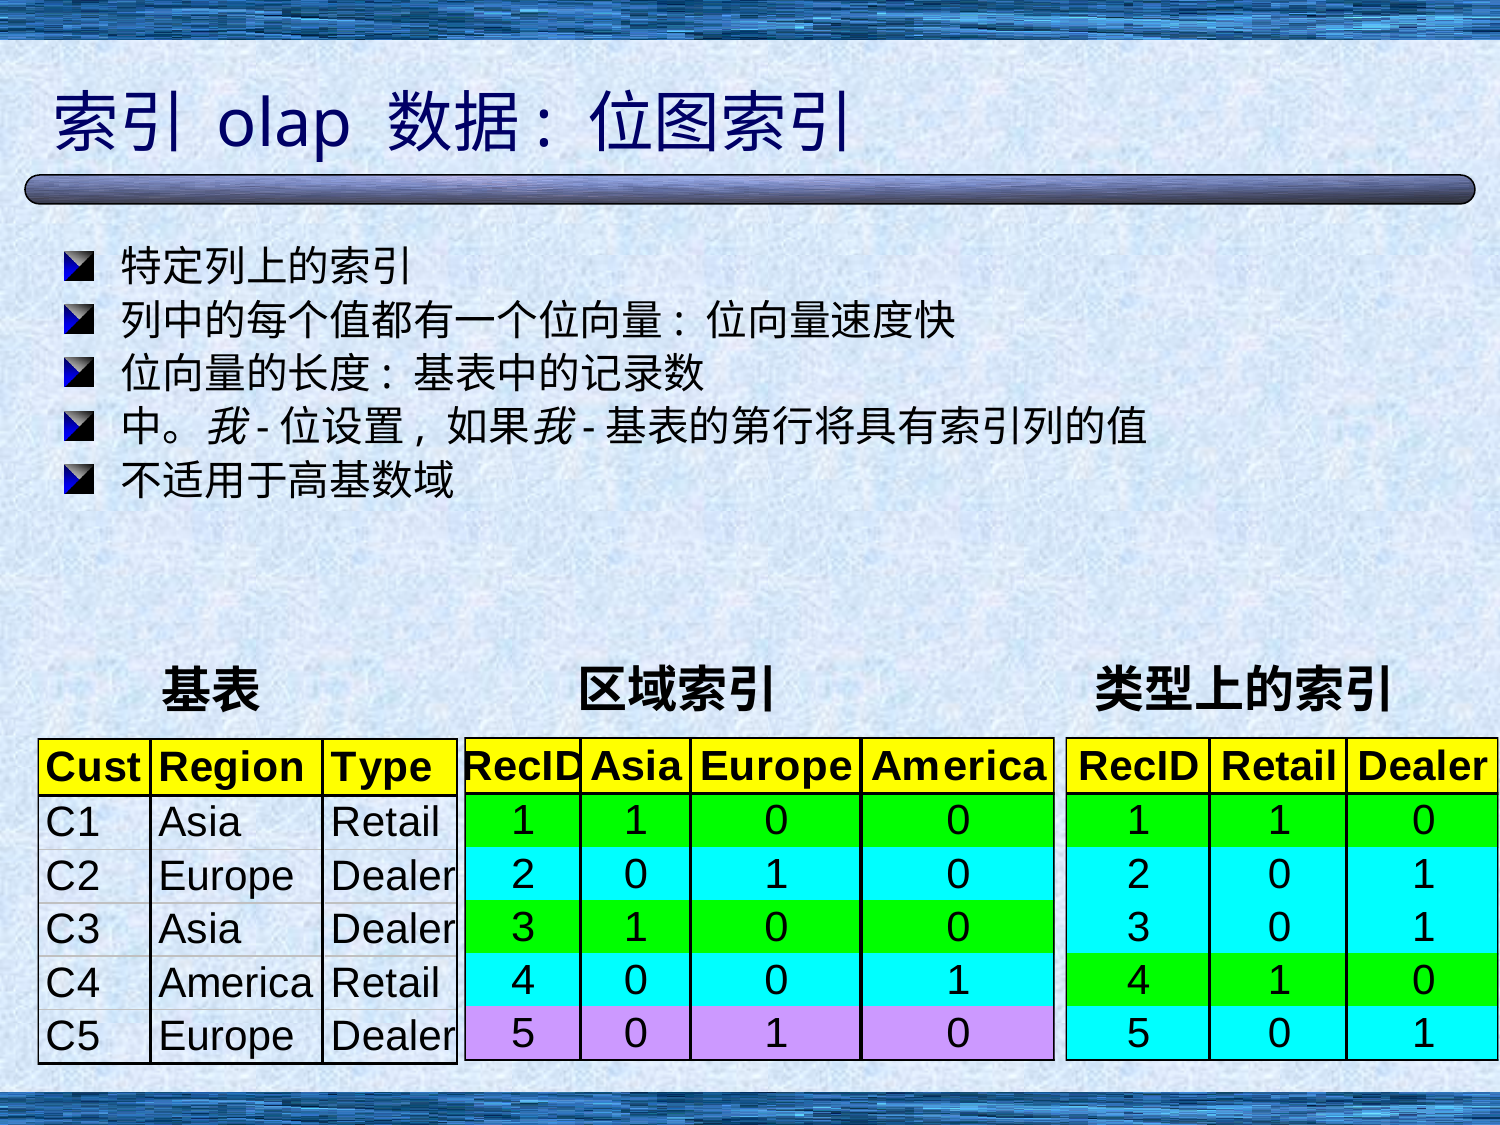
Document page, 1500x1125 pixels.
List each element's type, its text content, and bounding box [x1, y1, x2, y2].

list 特定列上的索引 列中的每个值都有一个位向量: 位向量速度快 位向量的长度: 基表中的记录数 中。我-位设置, 如果我-基表的第行将具有索引列的值 不适用于高基数域 [49, 238, 1415, 589]
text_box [1065, 737, 1500, 1063]
text_box 类型上的索引 [1079, 649, 1410, 725]
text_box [37, 738, 460, 1066]
text_box 基表 [146, 650, 277, 726]
title 索引 olap 数据: 位图索引 [37, 79, 1450, 167]
picture [0, 0, 1500, 1125]
text_box 区域索引 [562, 649, 793, 725]
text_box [464, 737, 1057, 1063]
